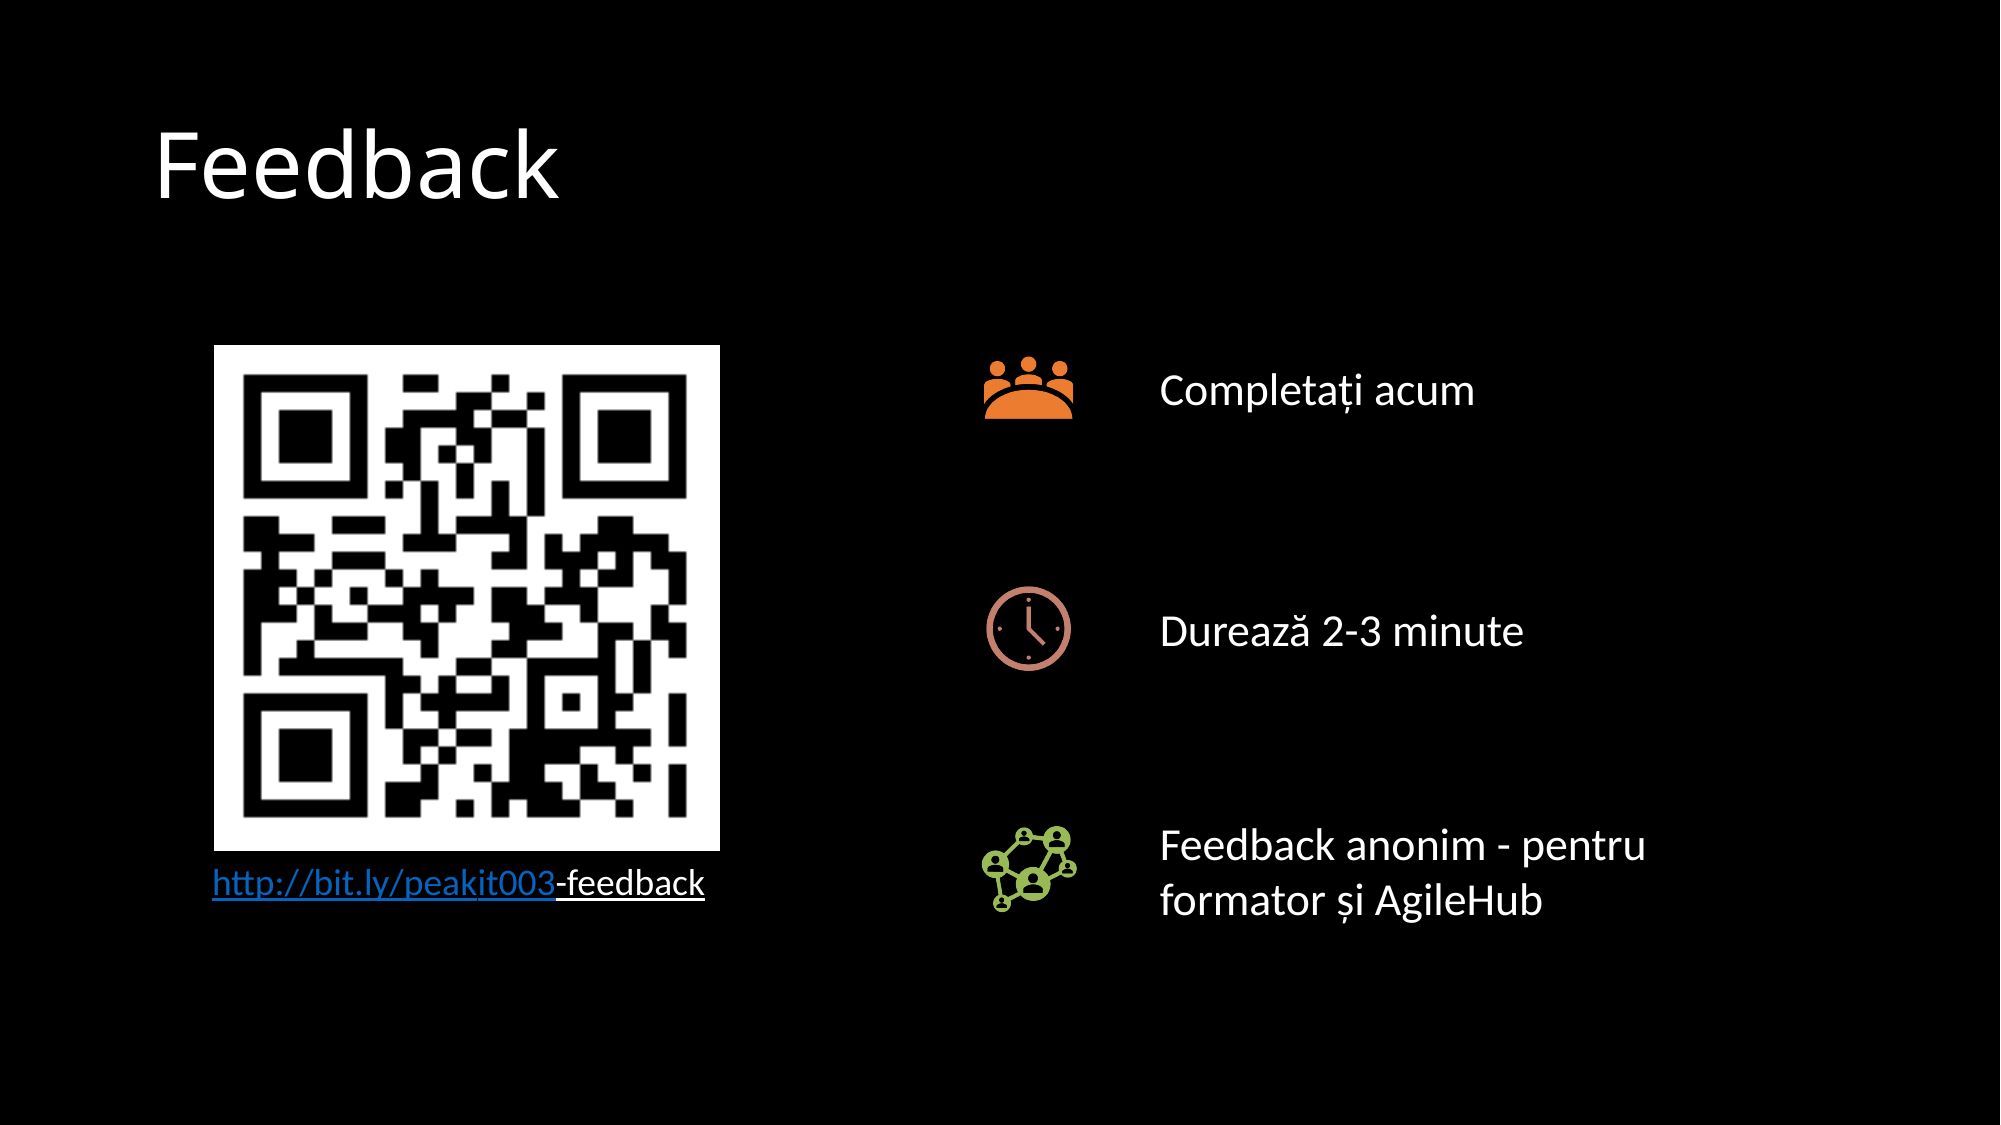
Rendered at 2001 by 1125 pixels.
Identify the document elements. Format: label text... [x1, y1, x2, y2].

title Feedback [137, 59, 1863, 278]
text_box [193, 345, 741, 912]
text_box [916, 290, 1703, 966]
